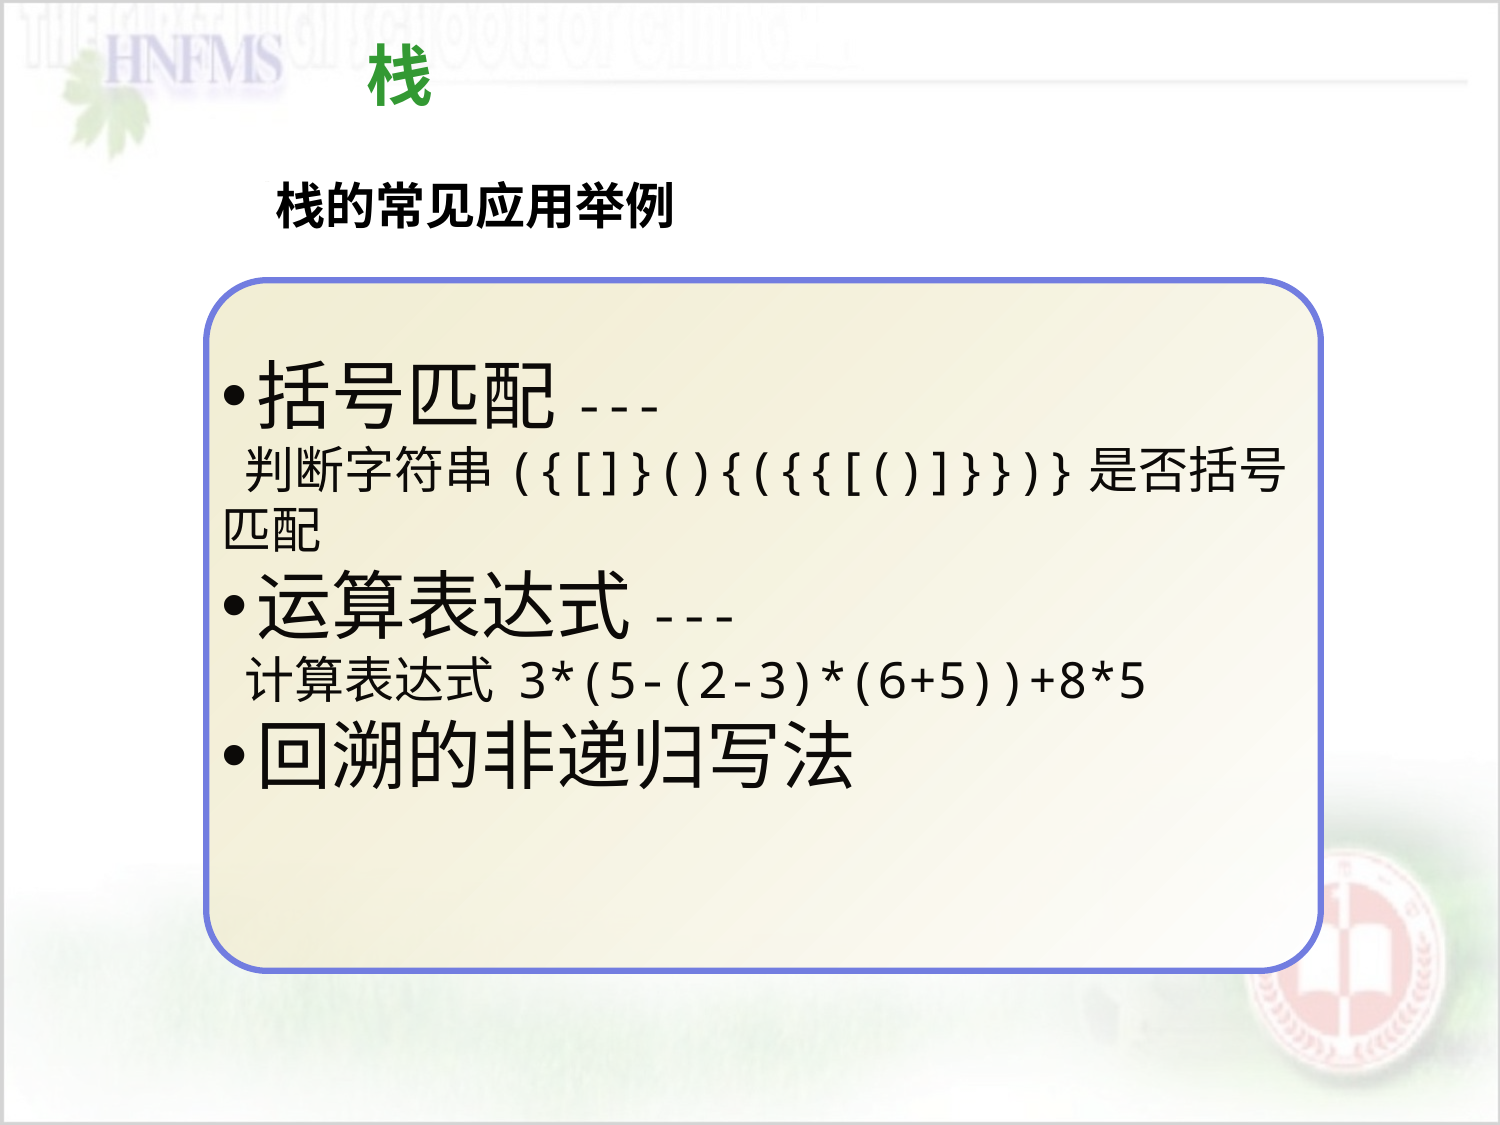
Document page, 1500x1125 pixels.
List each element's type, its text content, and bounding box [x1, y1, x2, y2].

text_box 栈 [352, 23, 1078, 124]
text_box 栈的常见应用举例 [260, 177, 878, 232]
text_box [206, 867, 1321, 971]
text_box 括号匹配--- 判断字符串({[]}(){({{[()]}})}是否括号匹配 运算表达式--- 计算表达式 3*(5-(2-3)*(6+5))+8*5 回溯的非递归写法 [206, 341, 1323, 867]
text_box [206, 280, 1321, 341]
